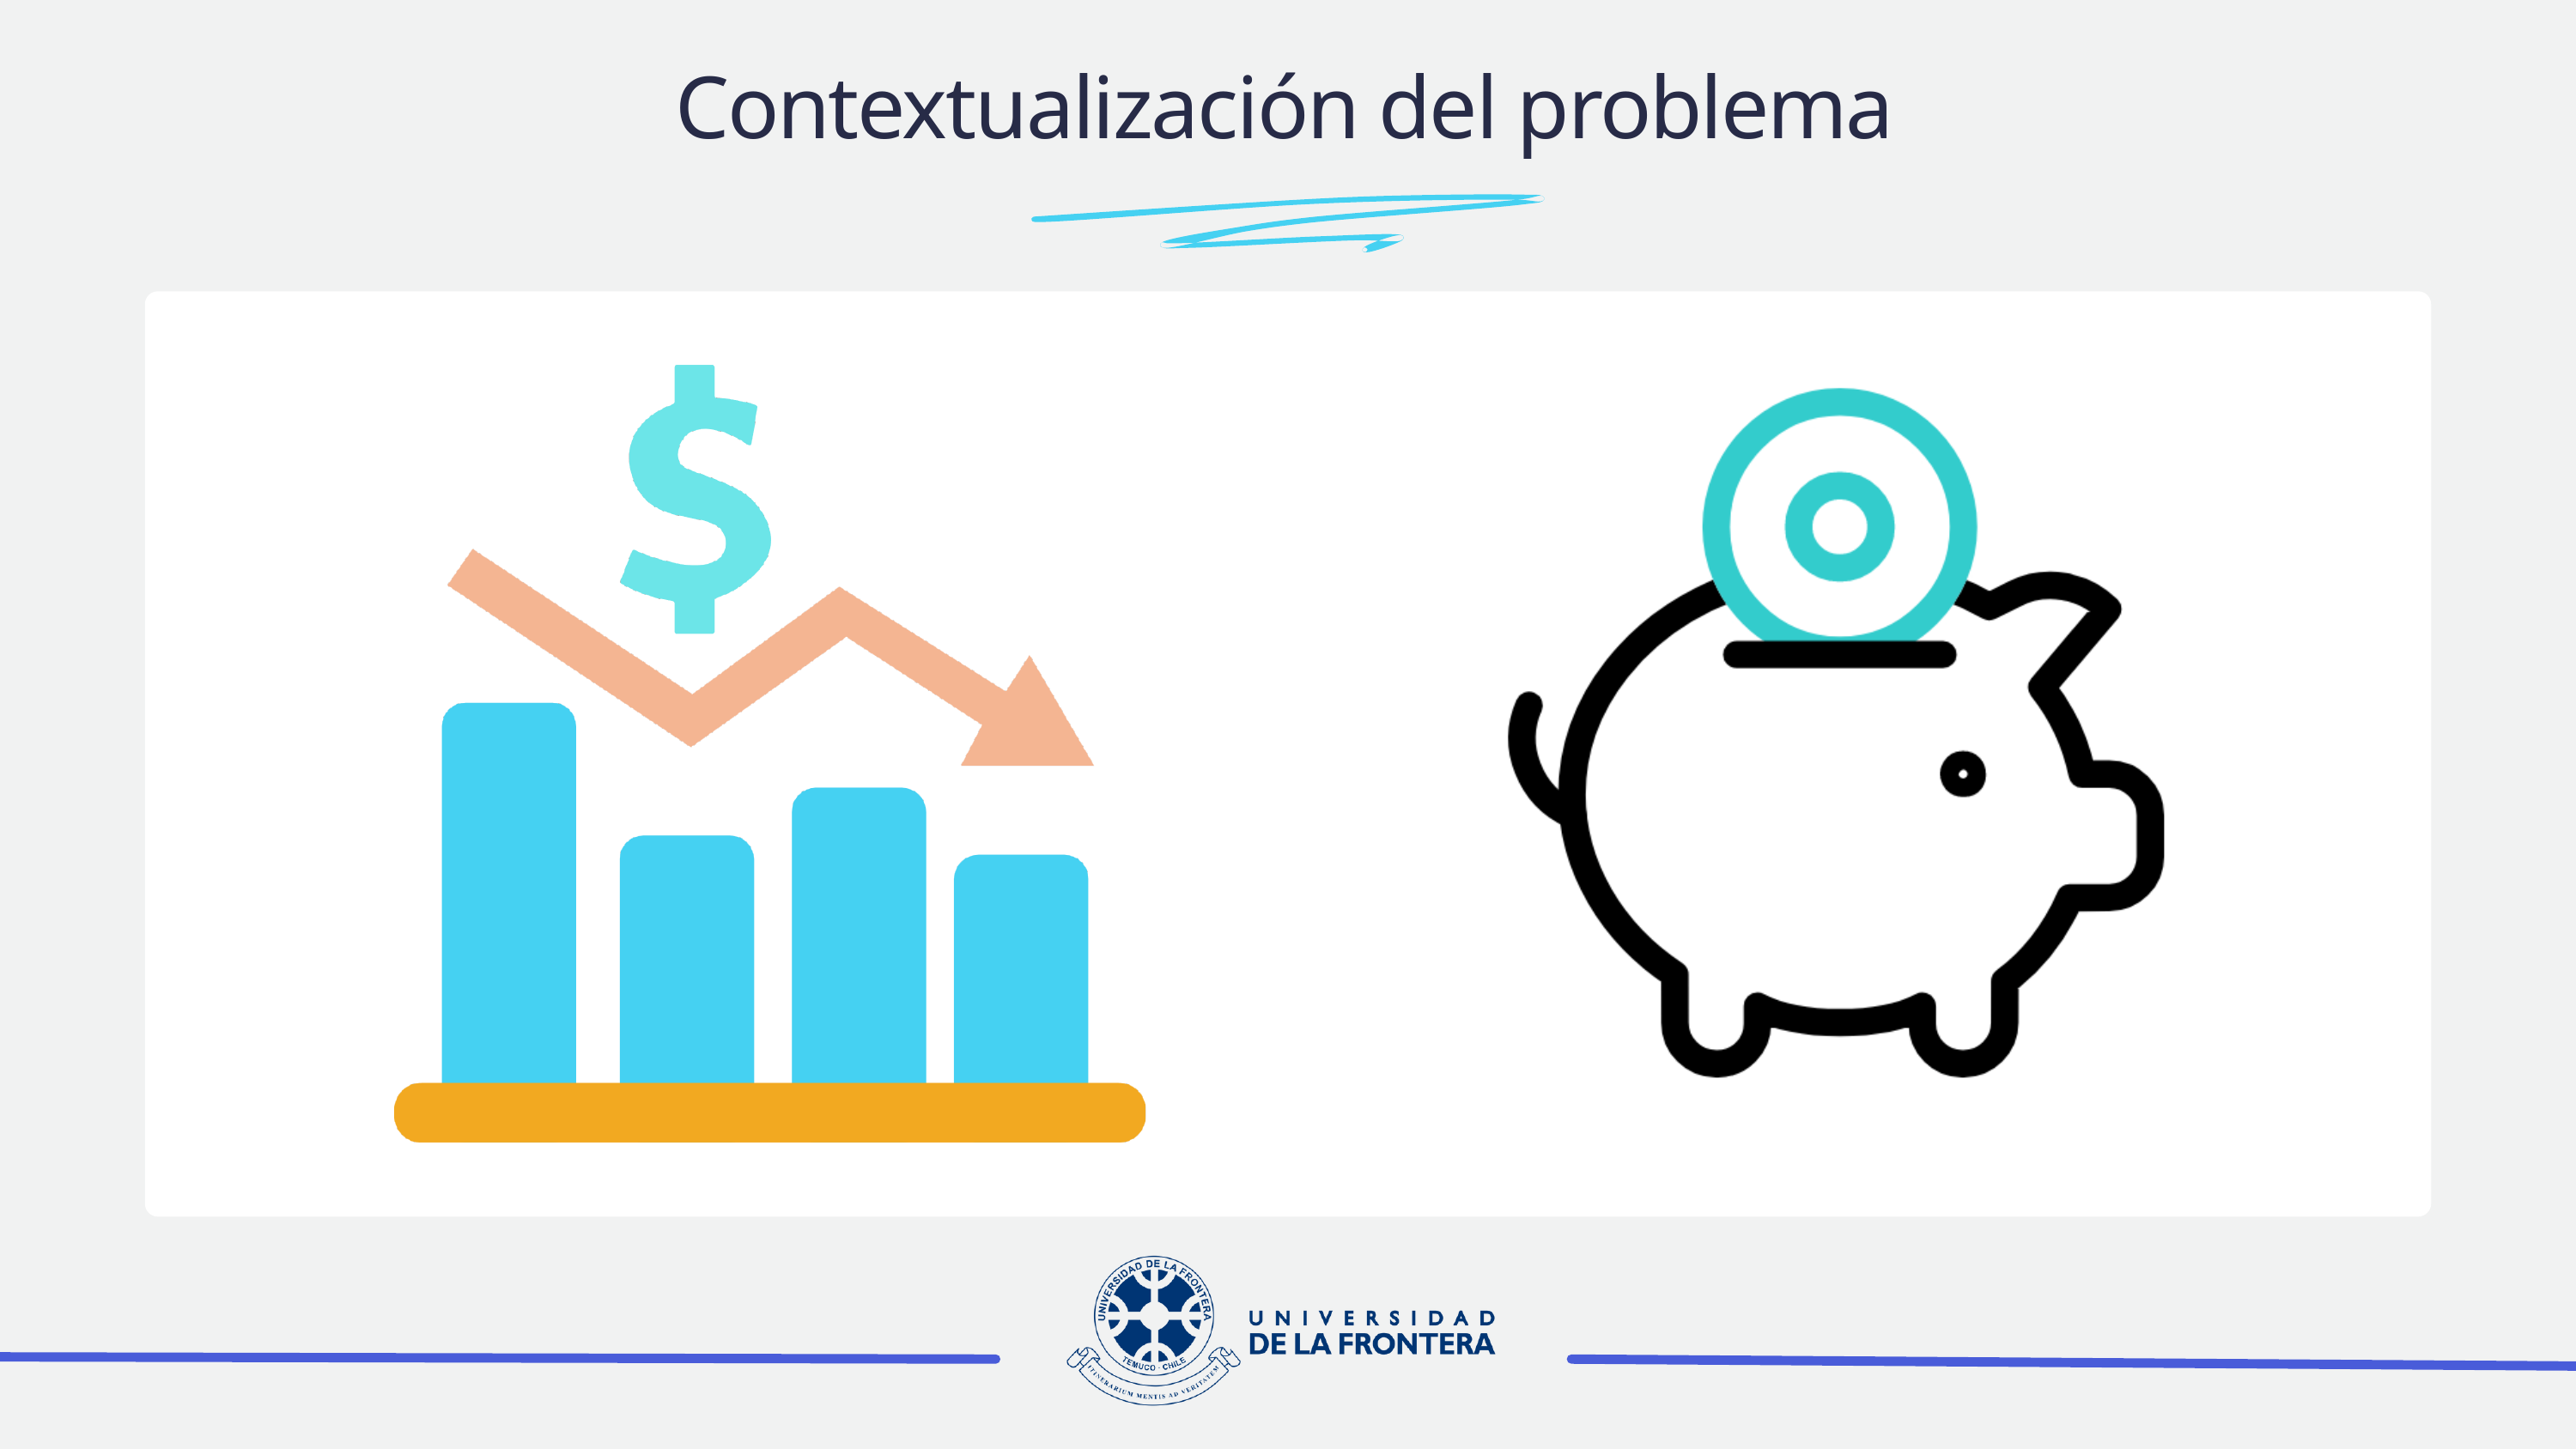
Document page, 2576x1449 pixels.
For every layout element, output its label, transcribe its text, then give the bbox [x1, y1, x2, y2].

text_box Contextualización del problema [675, 56, 1901, 156]
picture [1389, 303, 2250, 1163]
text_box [1025, 189, 1550, 258]
text_box [1054, 1250, 1512, 1412]
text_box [144, 291, 2432, 1217]
